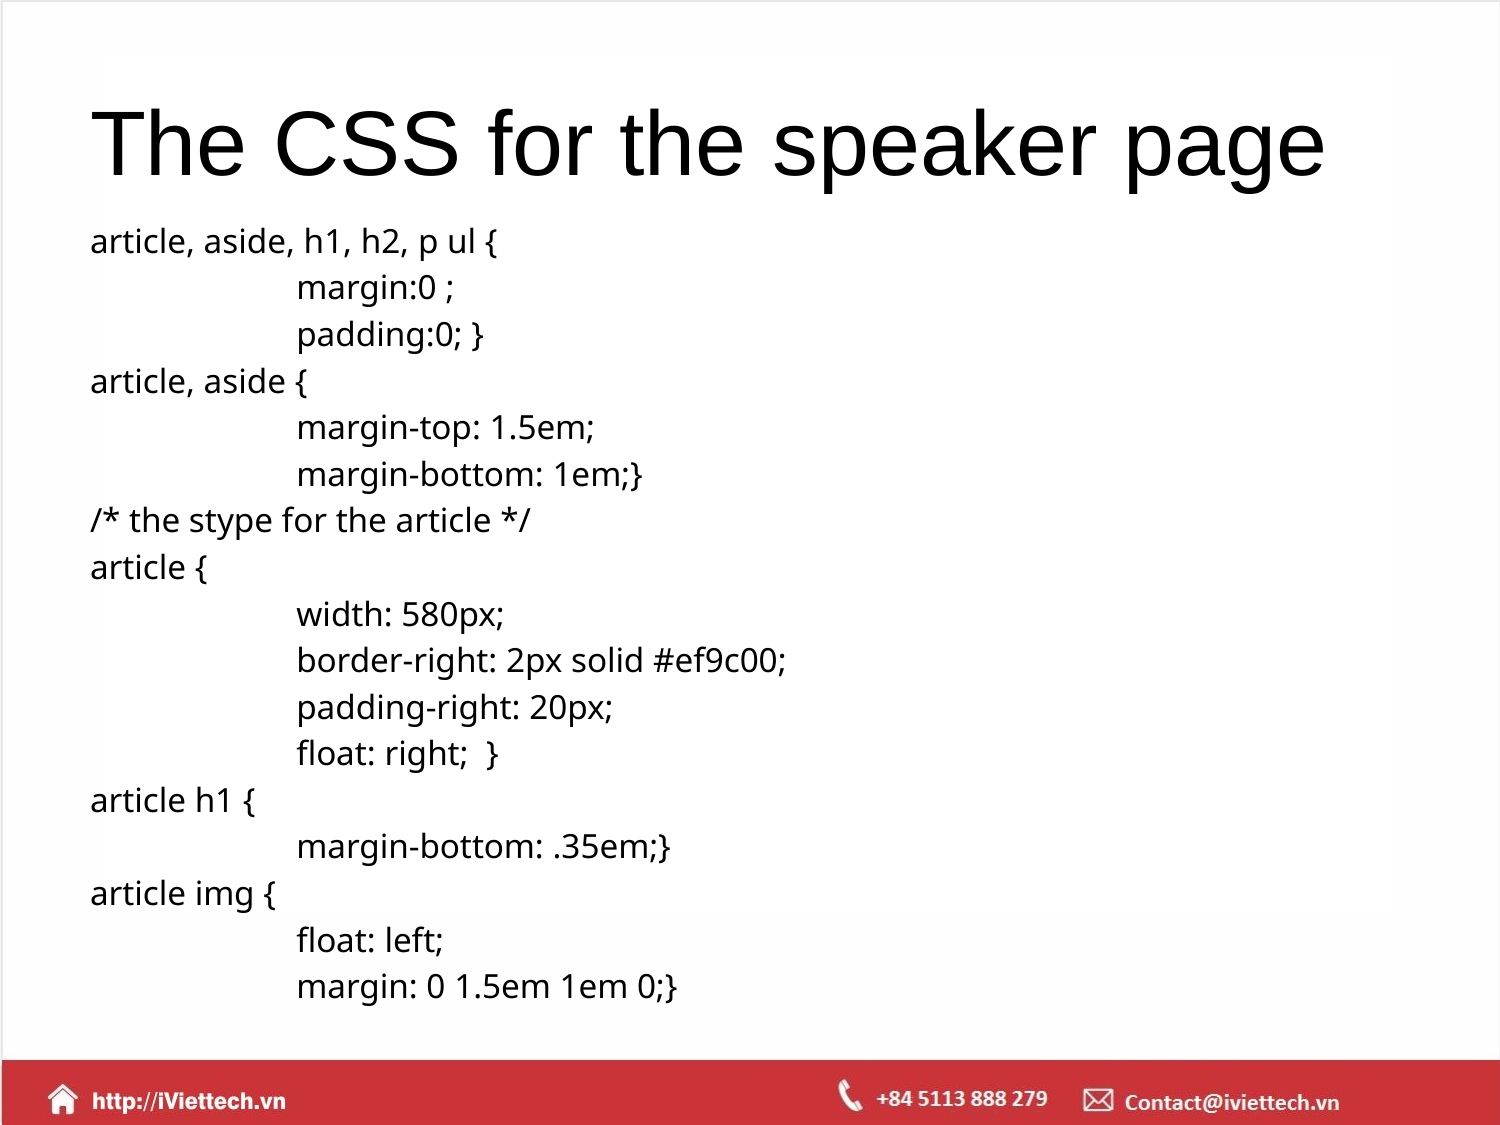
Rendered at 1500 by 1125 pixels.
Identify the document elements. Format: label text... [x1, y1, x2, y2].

picture [0, 0, 1500, 1125]
title The CSS for the speaker page [74, 44, 1426, 212]
list article, aside, h1, h2, p ul { margin:0 ; padding:0; } article, aside { margin-top: 1.5em; margin-bottom: 1em;} /* the stype for the article */ article { width: 580px; border-right: 2px solid #ef9c00; padding-right: 20px; float: right; } article h1 { margin-bottom: .35em;} article img { float: left; margin: 0 1.5em 1em 0;} [74, 212, 1426, 1051]
